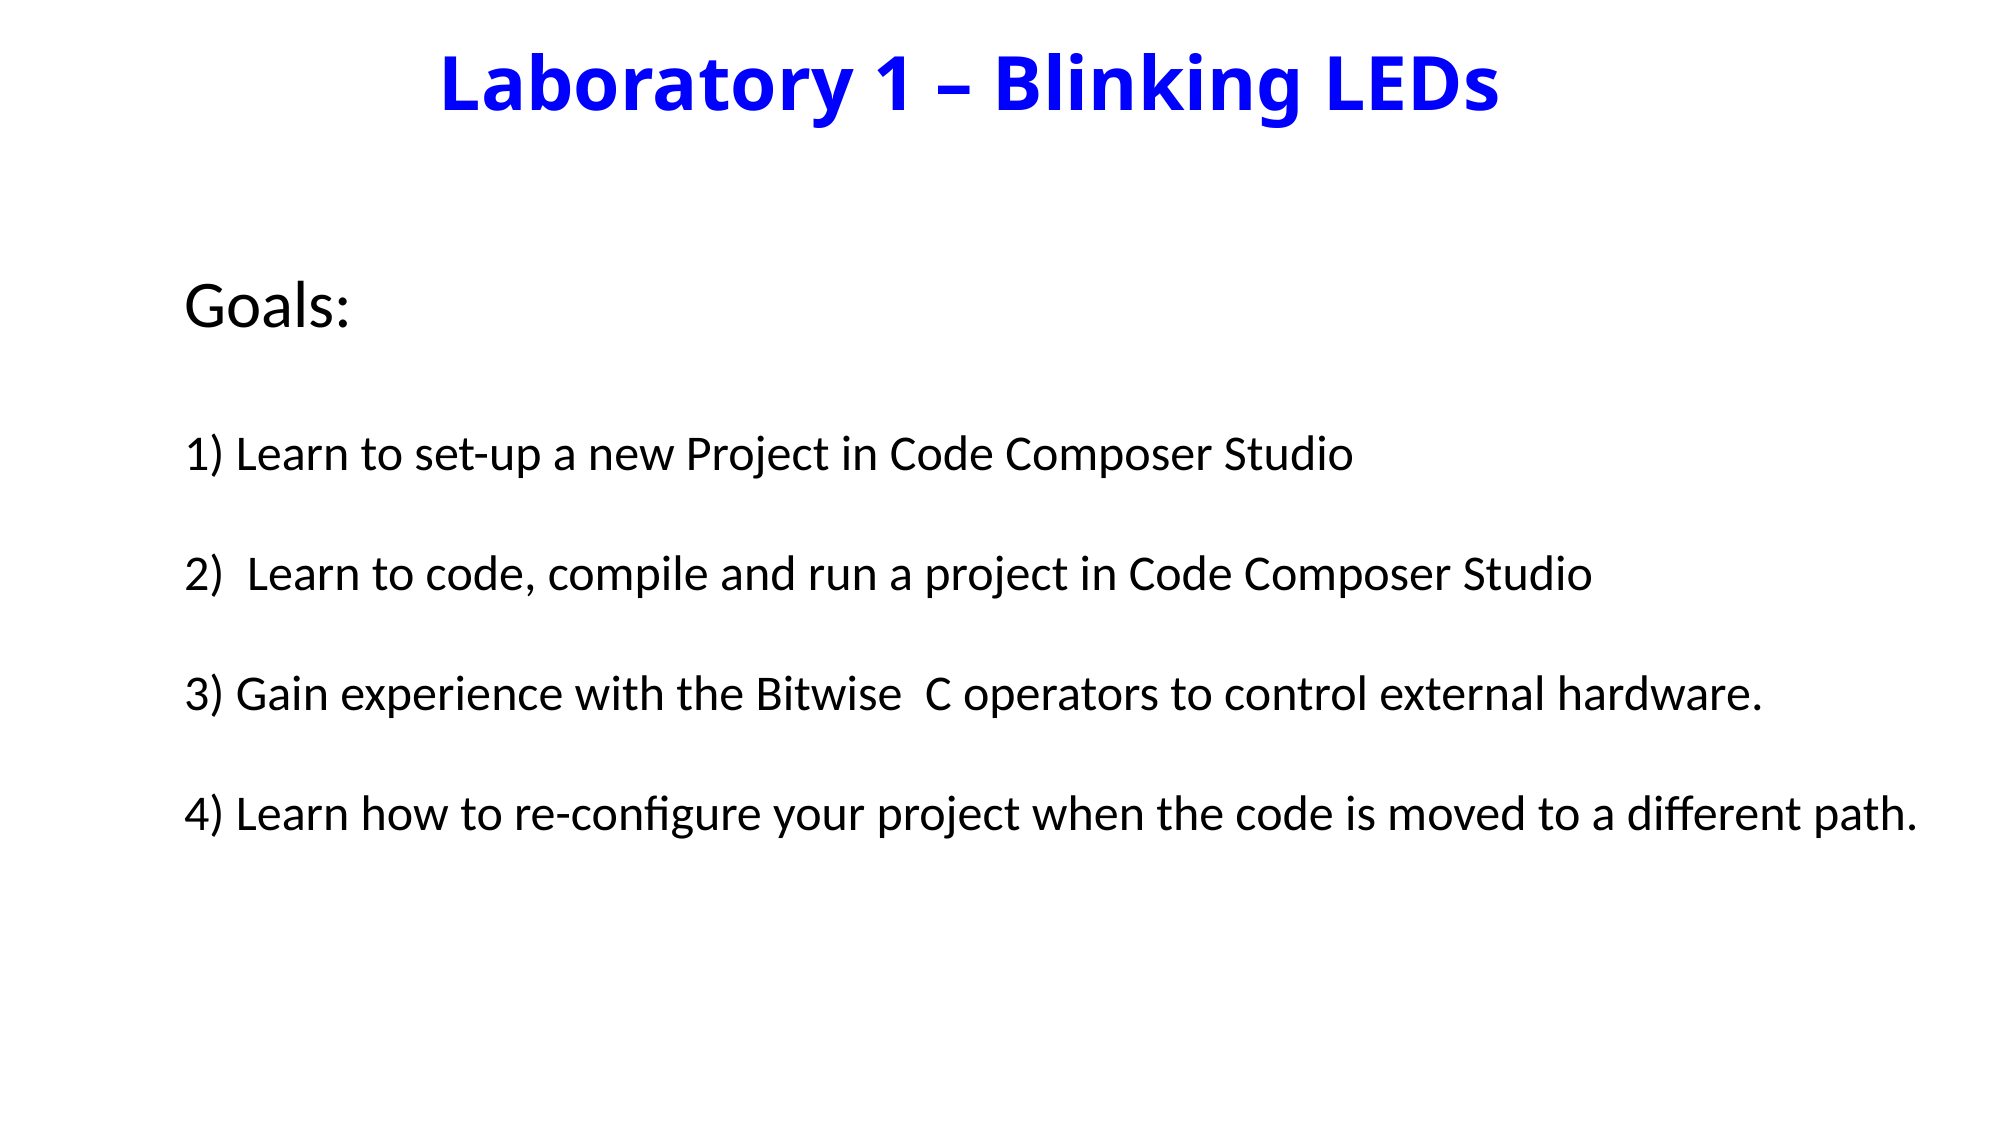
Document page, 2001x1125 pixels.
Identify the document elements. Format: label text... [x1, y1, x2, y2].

text_box Goals: 1) Learn to set-up a new Project in Code Composer Studio 2) Learn to code, compile and run a project in Code Composer Studio 3) Gain experience with the Bitwise C operators to control external hardware. 4) Learn how to re-configure your project when the code is moved to a different path. [169, 252, 1937, 848]
title Laboratory 1 – Blinking LEDs [220, 47, 1721, 135]
